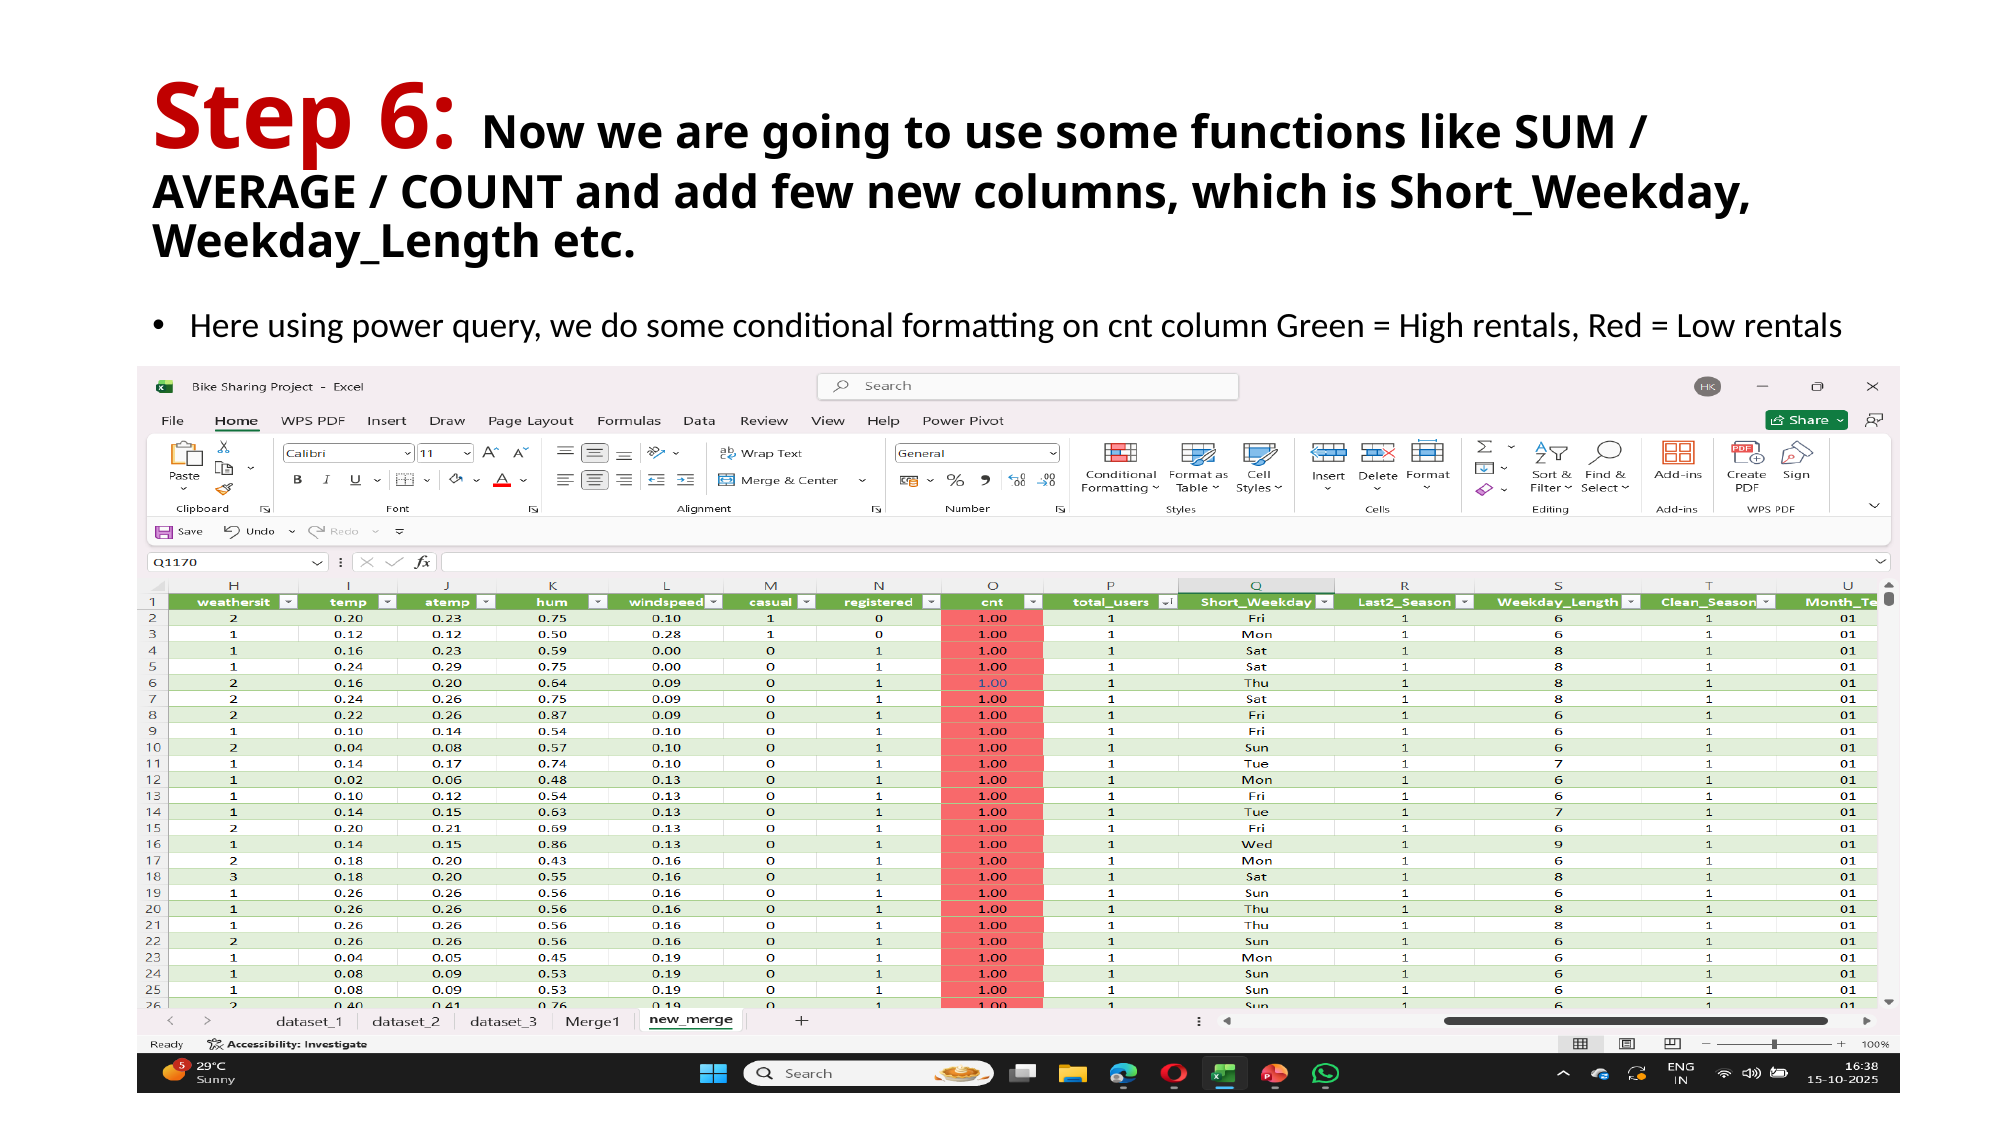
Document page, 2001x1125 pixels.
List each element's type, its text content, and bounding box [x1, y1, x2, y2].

picture [137, 366, 1900, 1093]
list Here using power query, we do some conditional formatting on cnt column Green = High rentals, Red = Low rentals [137, 299, 1863, 366]
title Step 6: Now we are going to use some functions like SUM / AVERAGE / COUNT and add few new columns, which is Short_Weekday, Weekday_Length etc. [137, 59, 1863, 278]
